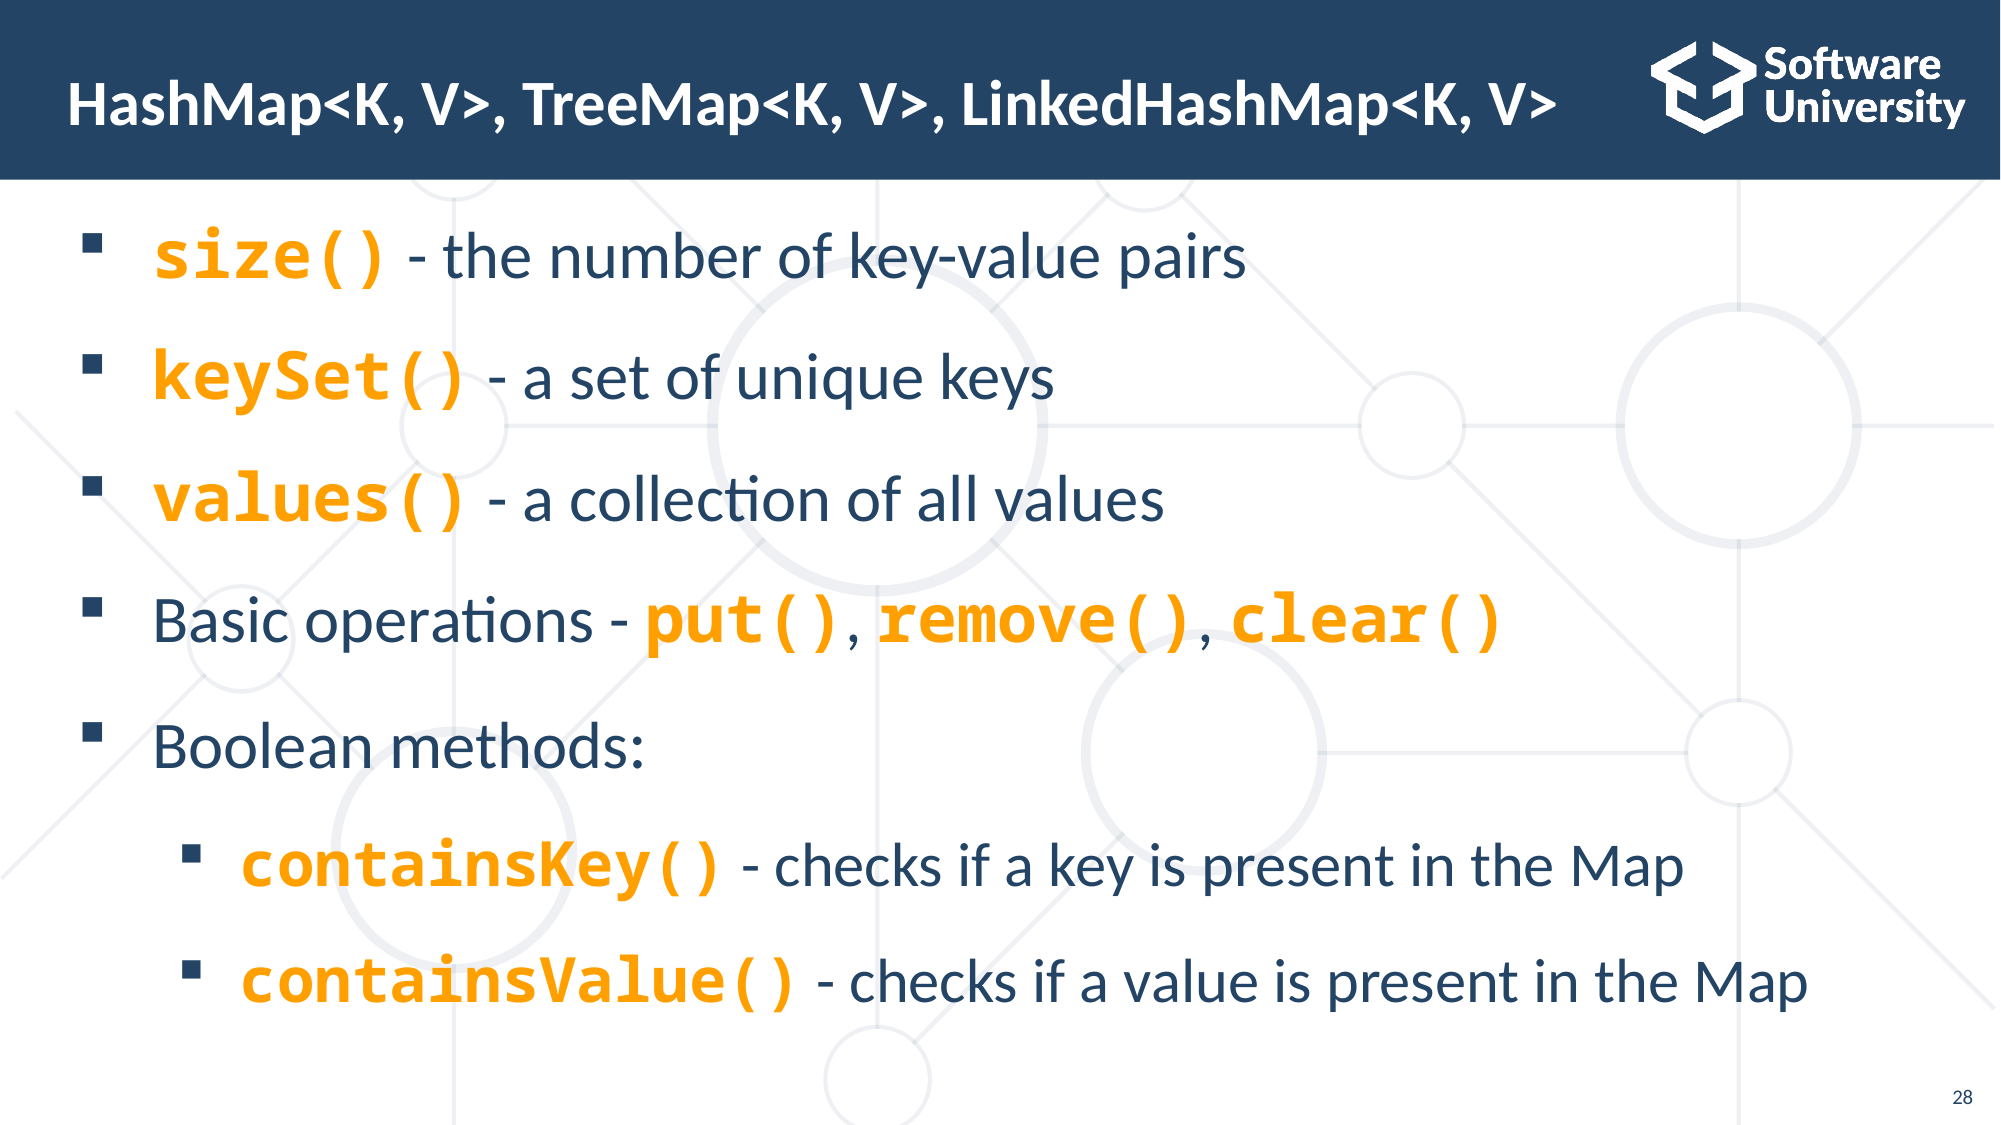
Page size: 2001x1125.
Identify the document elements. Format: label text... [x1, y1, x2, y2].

slide_number 28 [1927, 1067, 1989, 1117]
text_box size() - the number of key-value pairs keySet() - a set of unique keys values() - a collection of all values Basic operations - put(), remove(), clear() Boolean methods: containsKey() - checks if a key is present in the Map containsValue() - checks if a value is present in the Map [62, 199, 1911, 1103]
title HashMap<K, V>, TreeMap<K, V>, LinkedHashMap<K, V> [50, 24, 1713, 175]
picture [1713, 41, 1966, 134]
